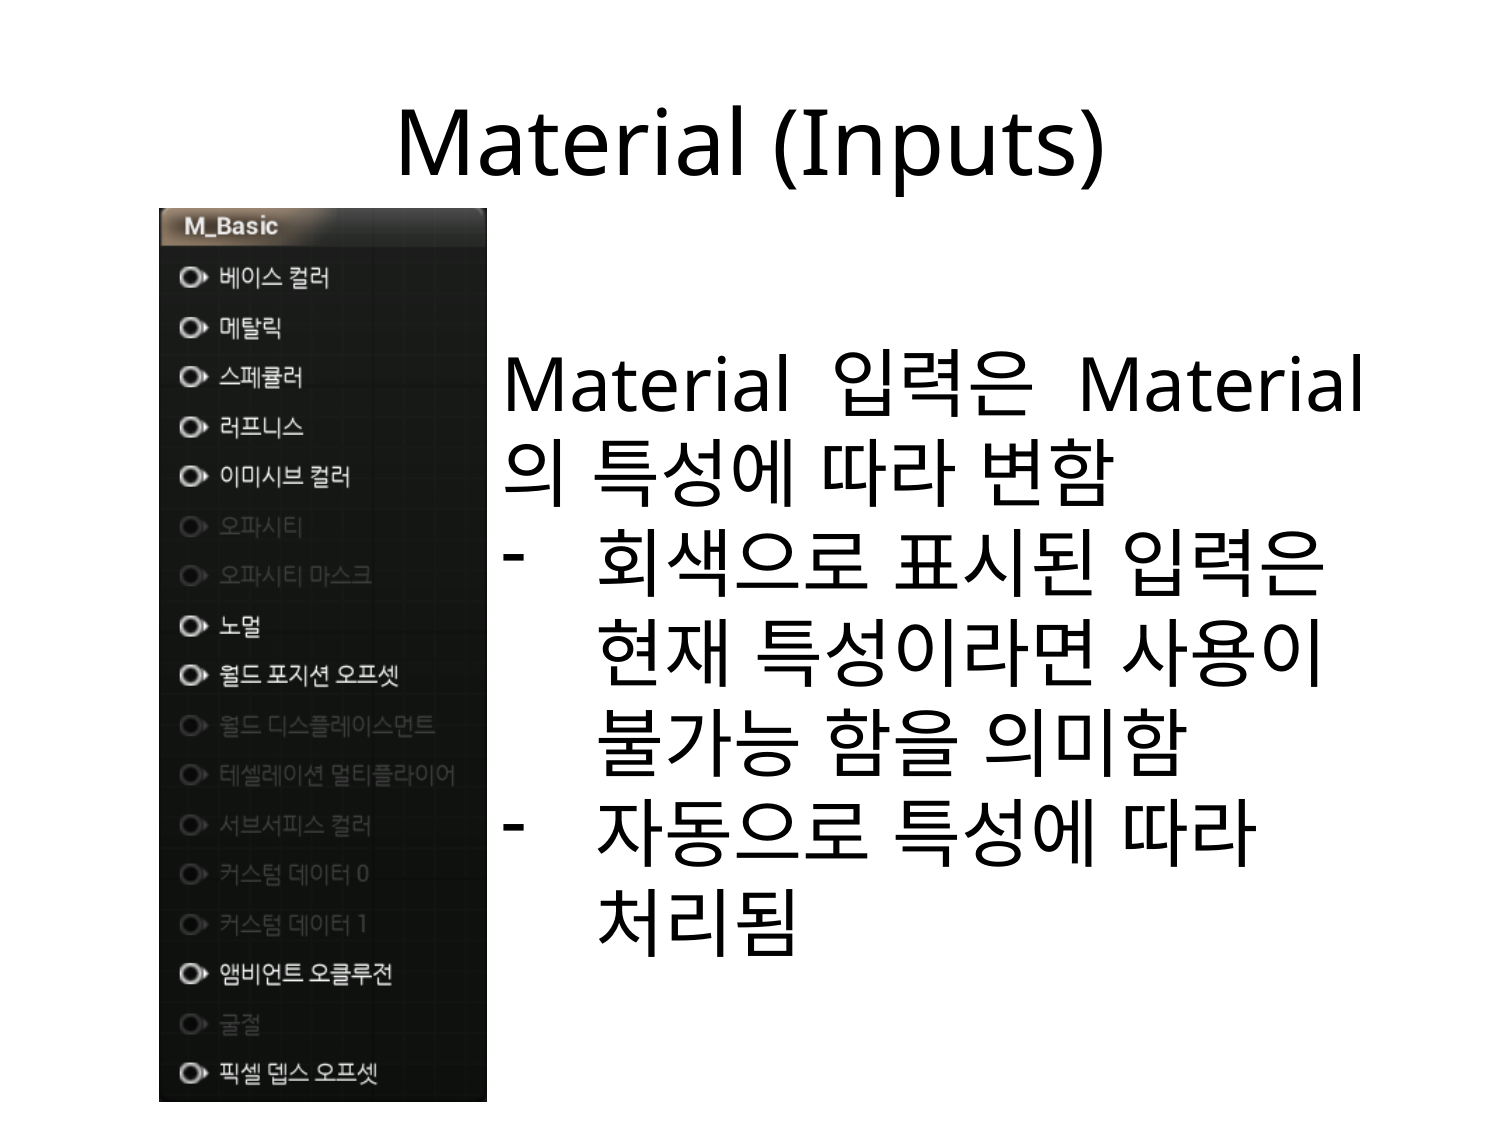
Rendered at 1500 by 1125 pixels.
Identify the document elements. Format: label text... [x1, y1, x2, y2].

text_box Material 입력은 Material 의 특성에 따라 변함 회색으로 표시된 입력은 현재 특성이라면 사용이 불가능 함을 의미함 자동으로 특성에 따라 처리됨 [492, 329, 1436, 974]
title Material (Inputs) [75, 45, 1425, 233]
picture [159, 207, 488, 1102]
